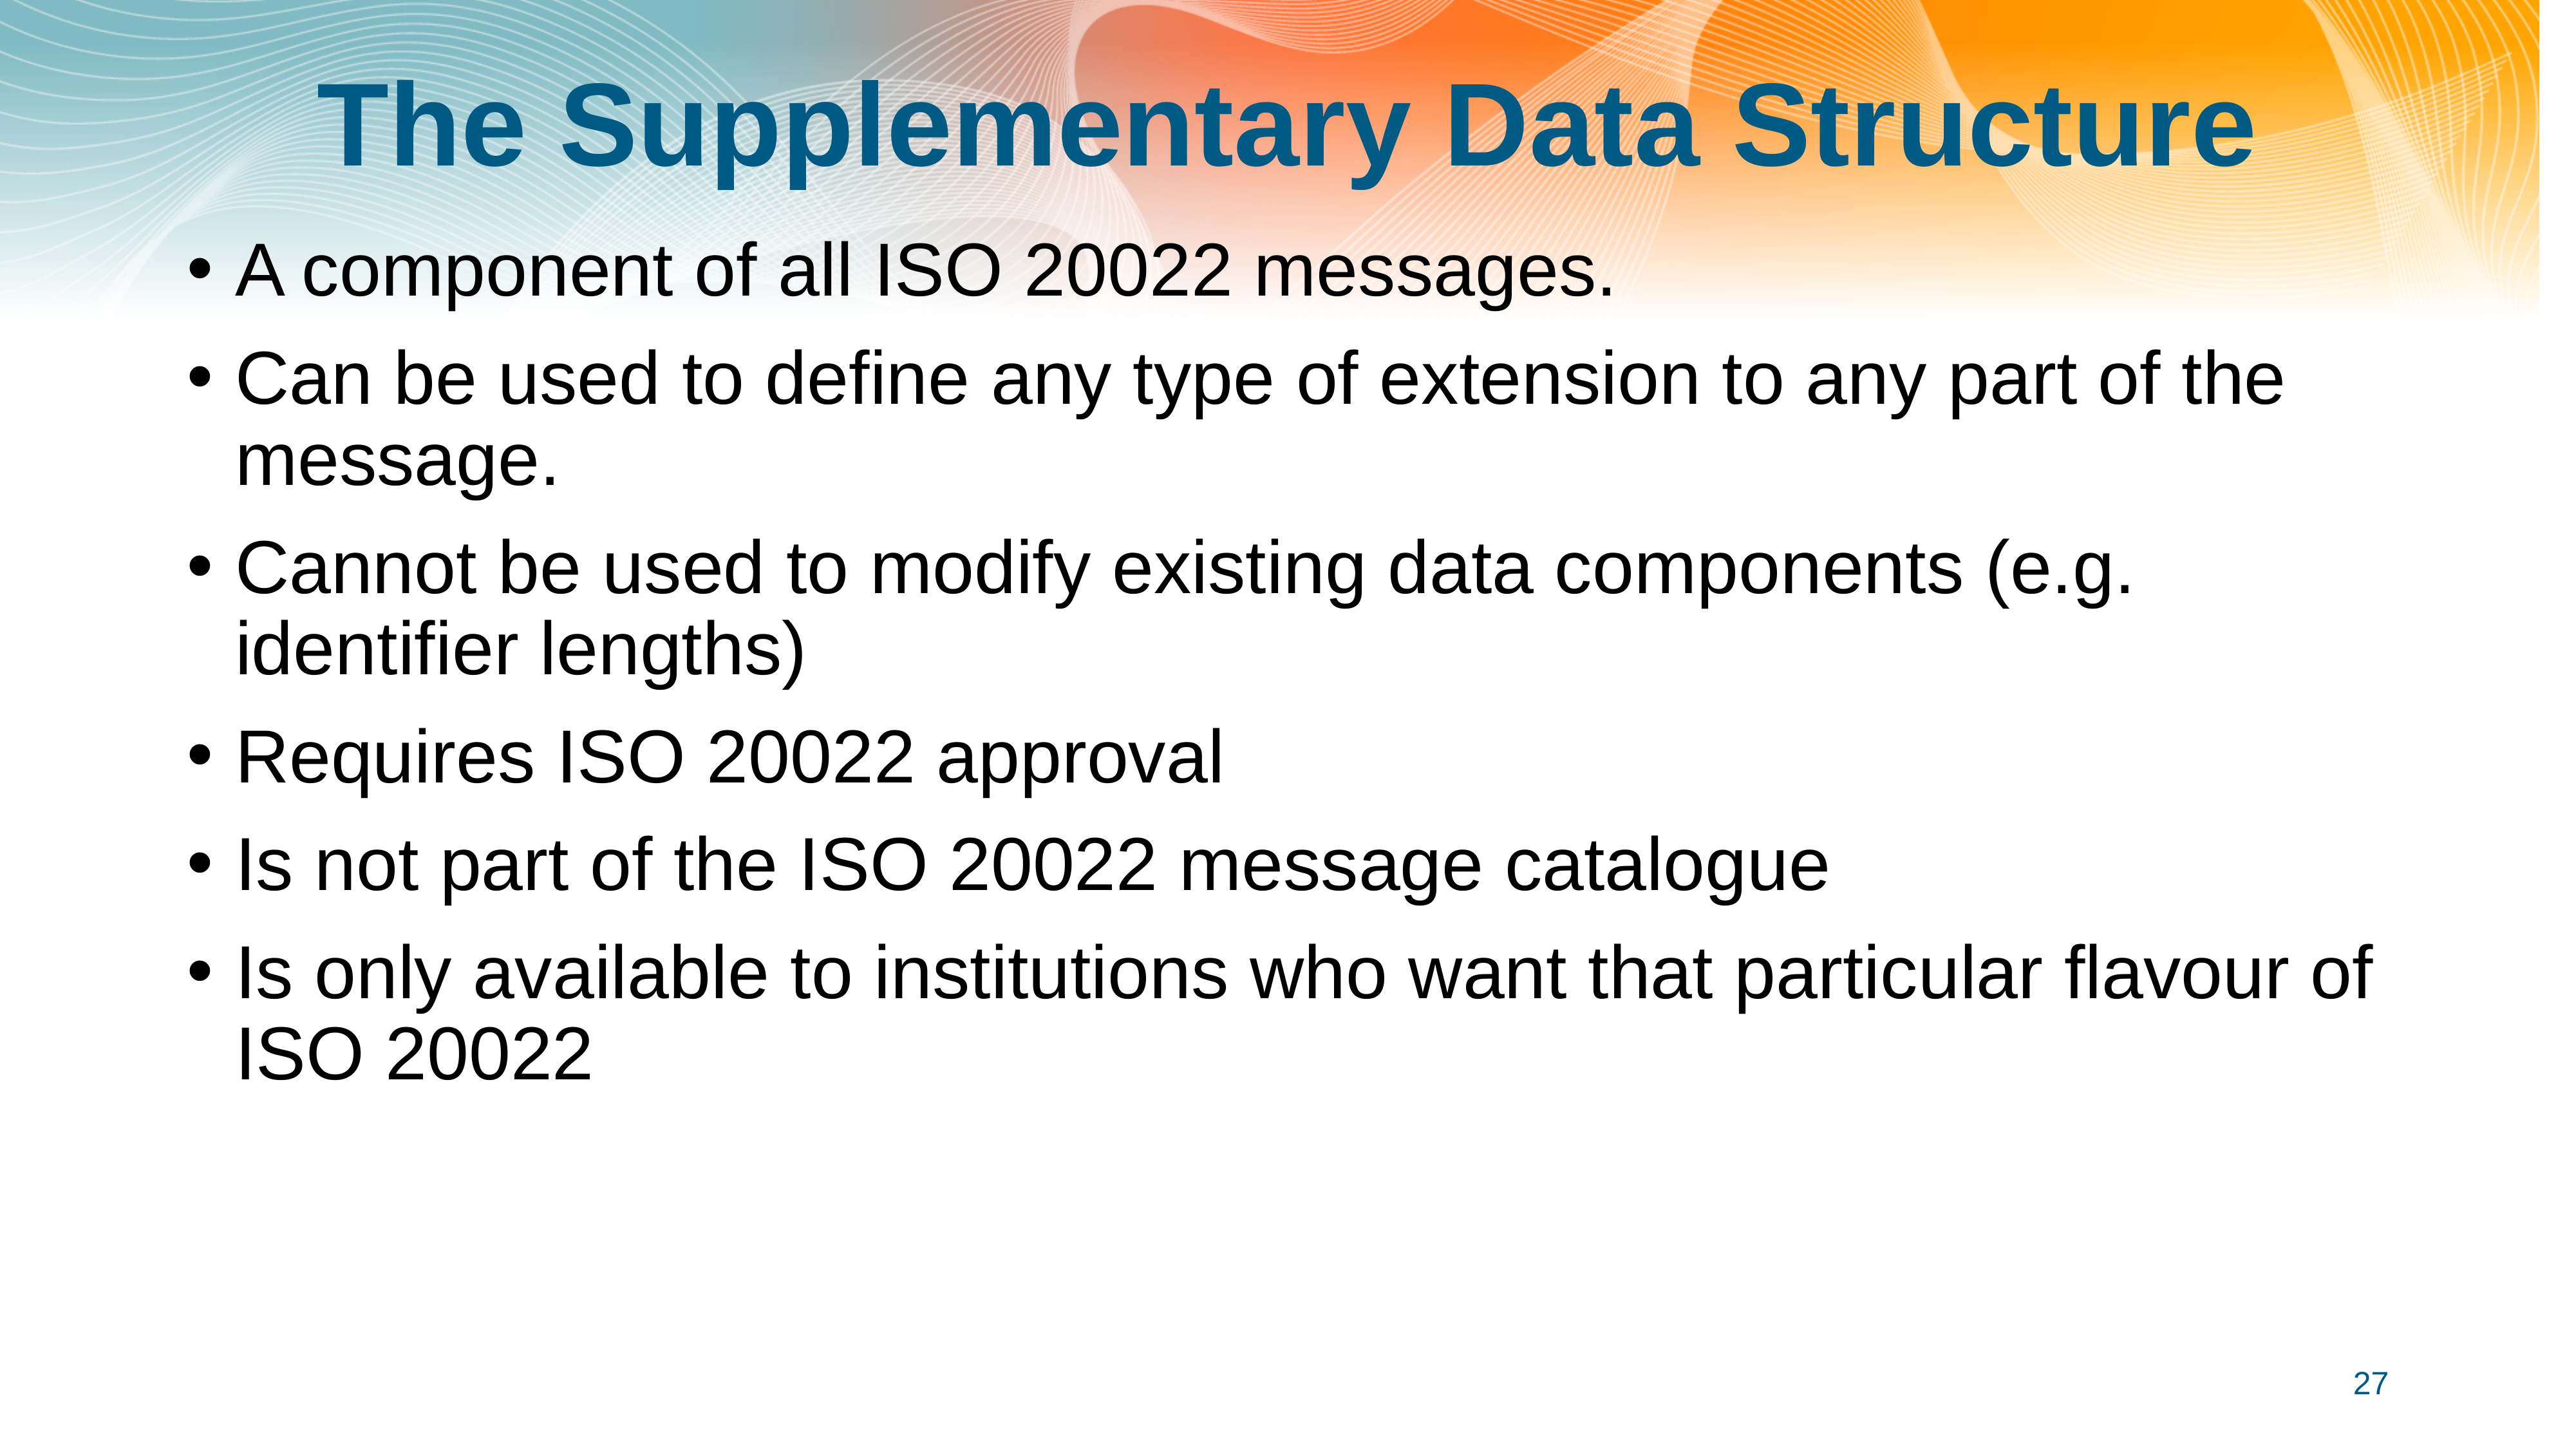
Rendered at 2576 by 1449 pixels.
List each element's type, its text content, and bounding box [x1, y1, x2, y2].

slide_number 27 [1819, 1343, 2399, 1421]
picture [0, 0, 2540, 1417]
title The Supplementary Data Structure [60, 48, 2516, 207]
list A component of all ISO 20022 messages. Can be used to define any type of extension to any part of the message. Cannot be used to modify existing data components (e.g. identifier lengths) Requires ISO 20022 approval Is not part of the ISO 20022 message catalogue Is only available to institutions who want that particular flavour of ISO 20022 [177, 226, 2399, 1305]
